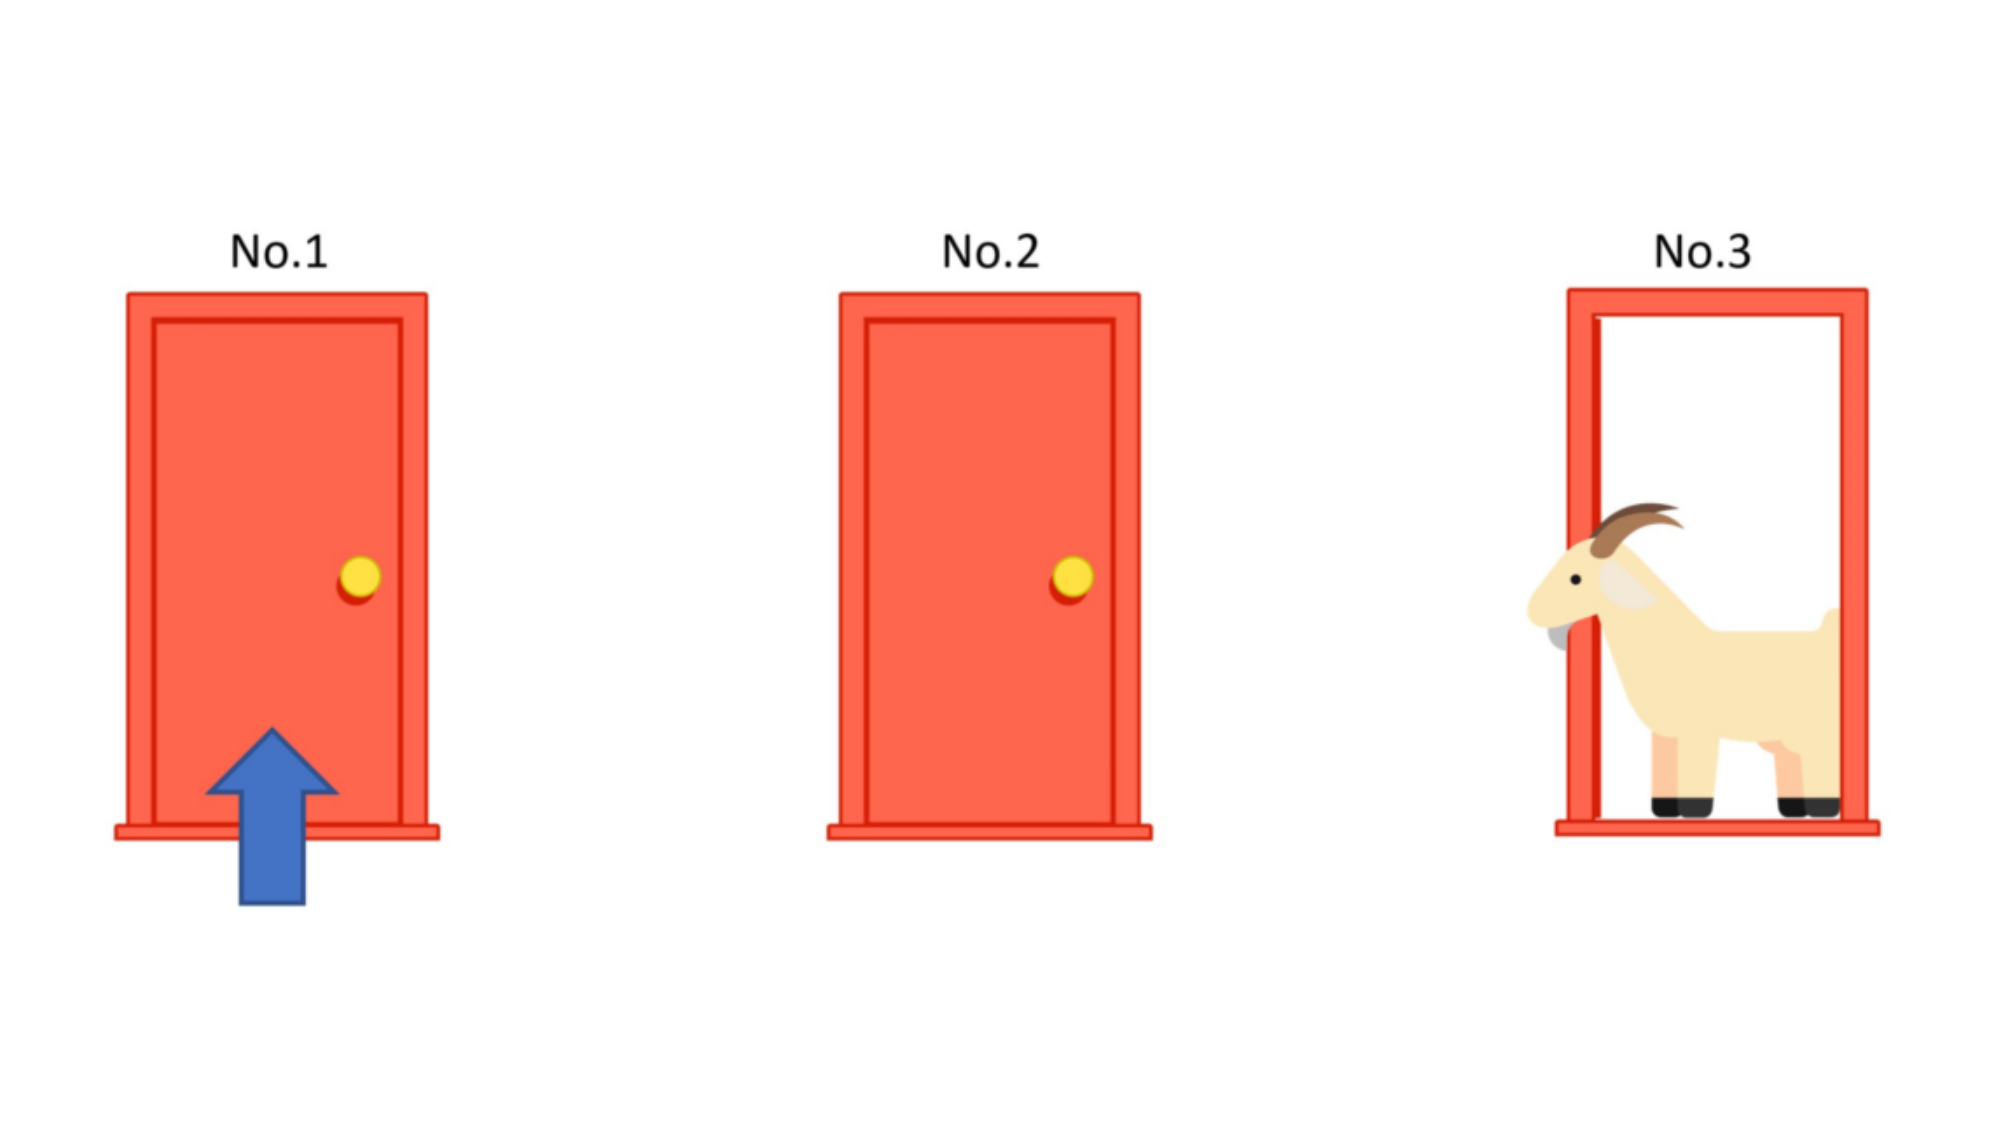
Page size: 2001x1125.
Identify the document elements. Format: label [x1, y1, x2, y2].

list [104, 213, 1895, 912]
